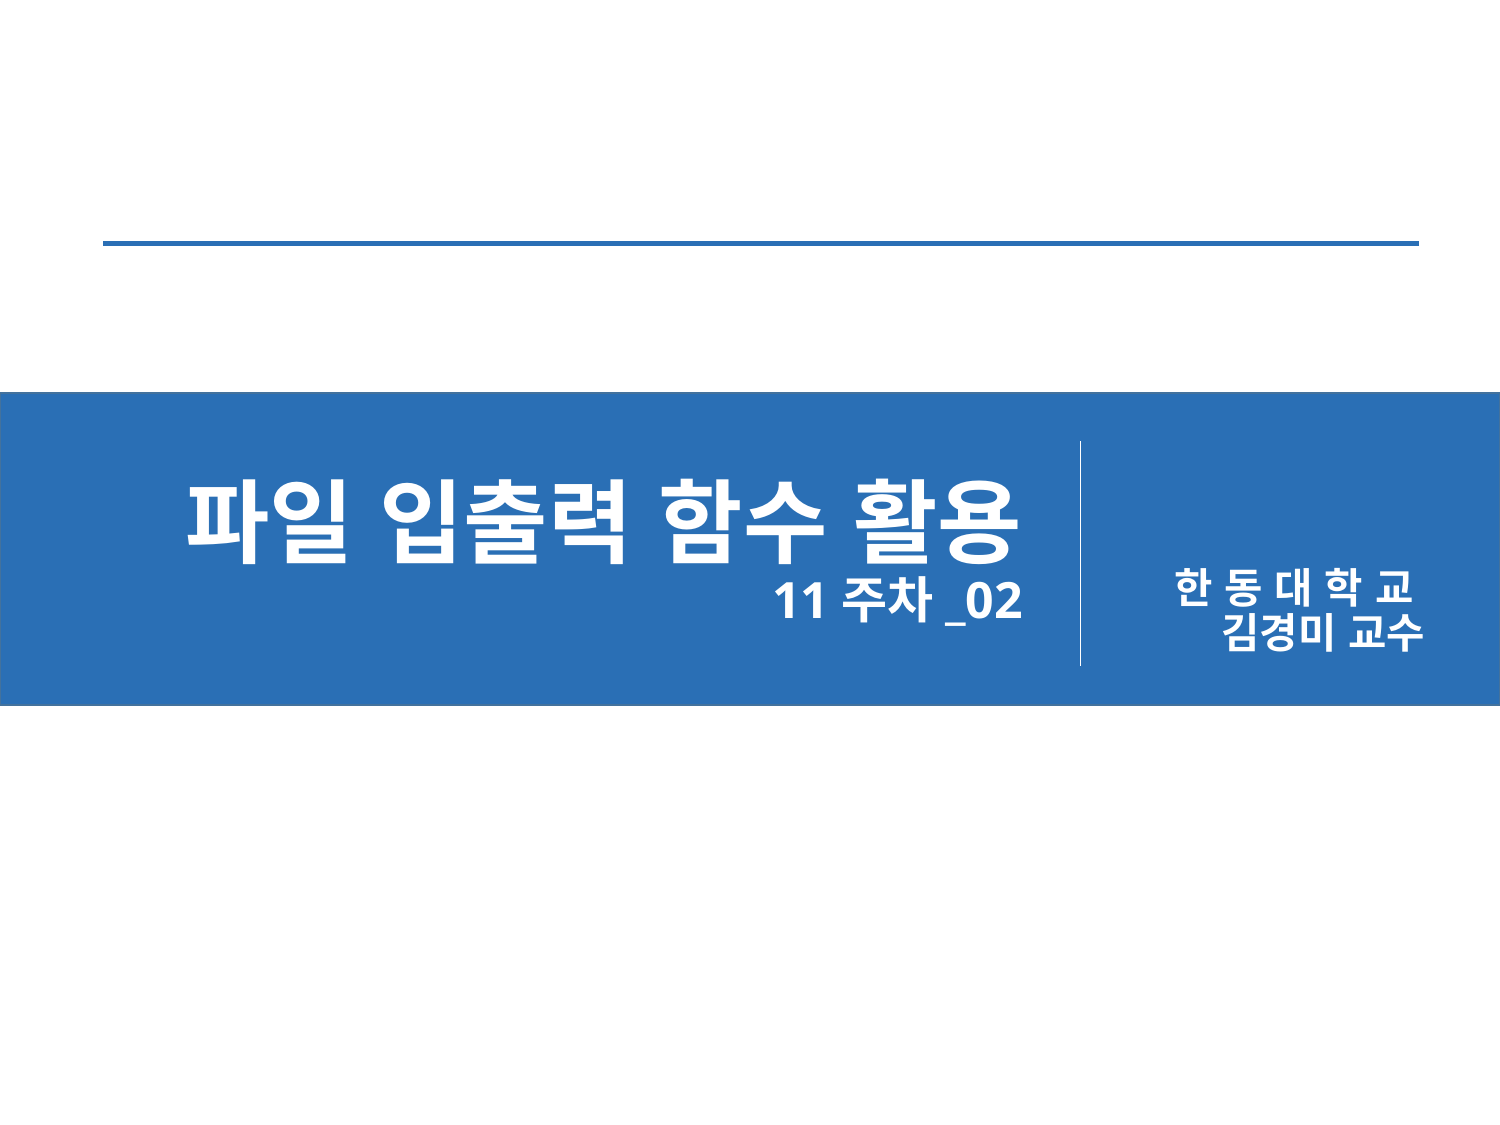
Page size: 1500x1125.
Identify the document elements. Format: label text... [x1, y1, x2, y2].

title 파일 입출력 함수 활용 11주차_02 [83, 441, 978, 666]
text_box [0, 392, 1500, 706]
subtitle 한 동 대 학 교 김경미 교수 [1081, 441, 1441, 666]
subtitle 한 동 대 학 교 김경미 교수 [978, 441, 1080, 666]
